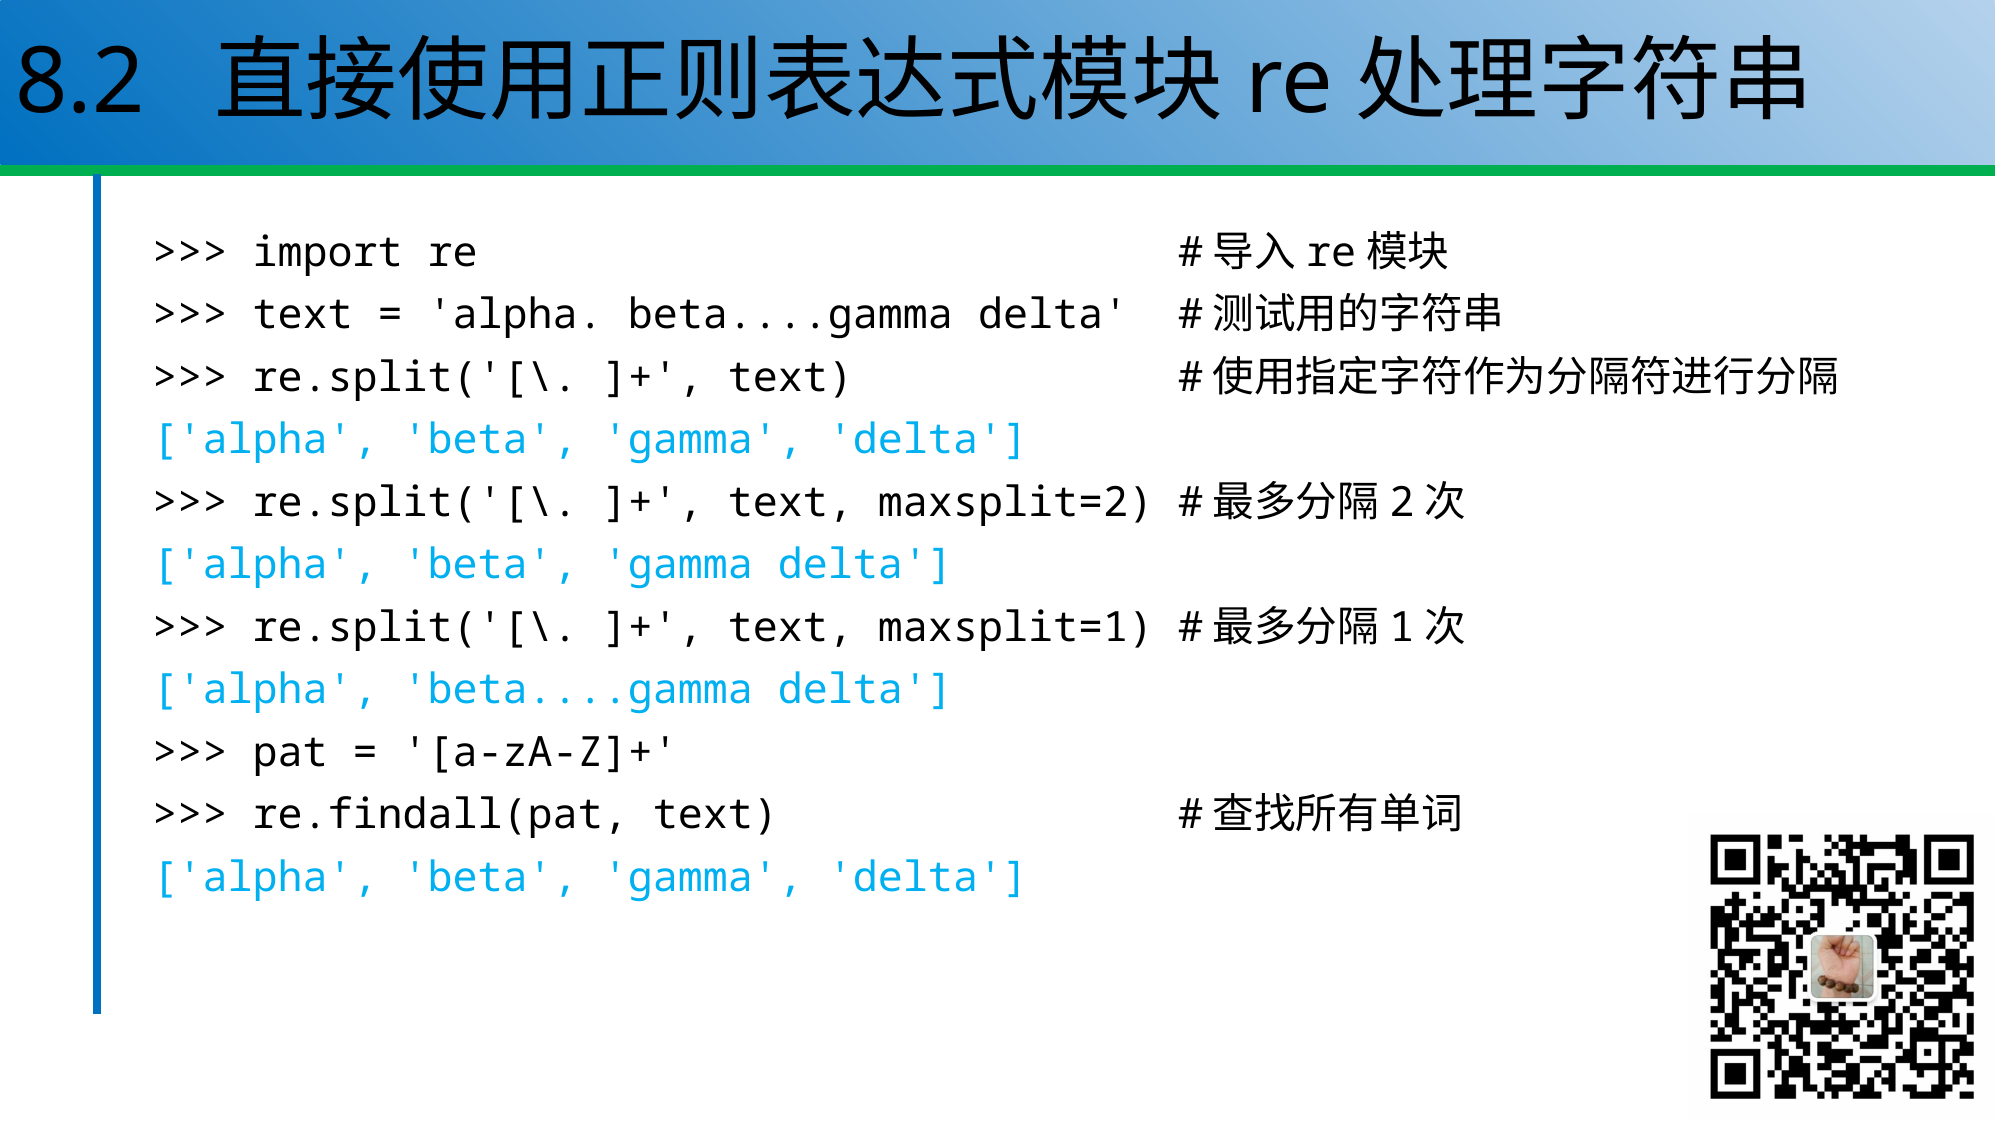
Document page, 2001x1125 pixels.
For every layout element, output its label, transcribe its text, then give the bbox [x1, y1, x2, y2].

picture [1689, 813, 1995, 1120]
title 8.2 直接使用正则表达式模块re处理字符串 [0, 0, 1995, 165]
list >>> import re #导入re模块 >>> text = 'alpha. beta....gamma delta' #测试用的字符串 >>> re.split('[\. ]+', text) #使用指定字符作为分隔符进行分隔 ['alpha', 'beta', 'gamma', 'delta'] >>> re.split('[\. ]+', text, maxsplit=2) #最多分隔2次 ['alpha', 'beta', 'gamma delta'] >>> re.split('[\. ]+', text, maxsplit=1) #最多分隔1次 ['alpha', 'beta....gamma delta'] >>> pat = '[a-zA-Z]+' >>> re.findall(pat, text) #查找所有单词 ['alpha', 'beta', 'gamma', 'delta'] [137, 216, 1863, 978]
slide_number [1412, 1042, 1863, 1103]
